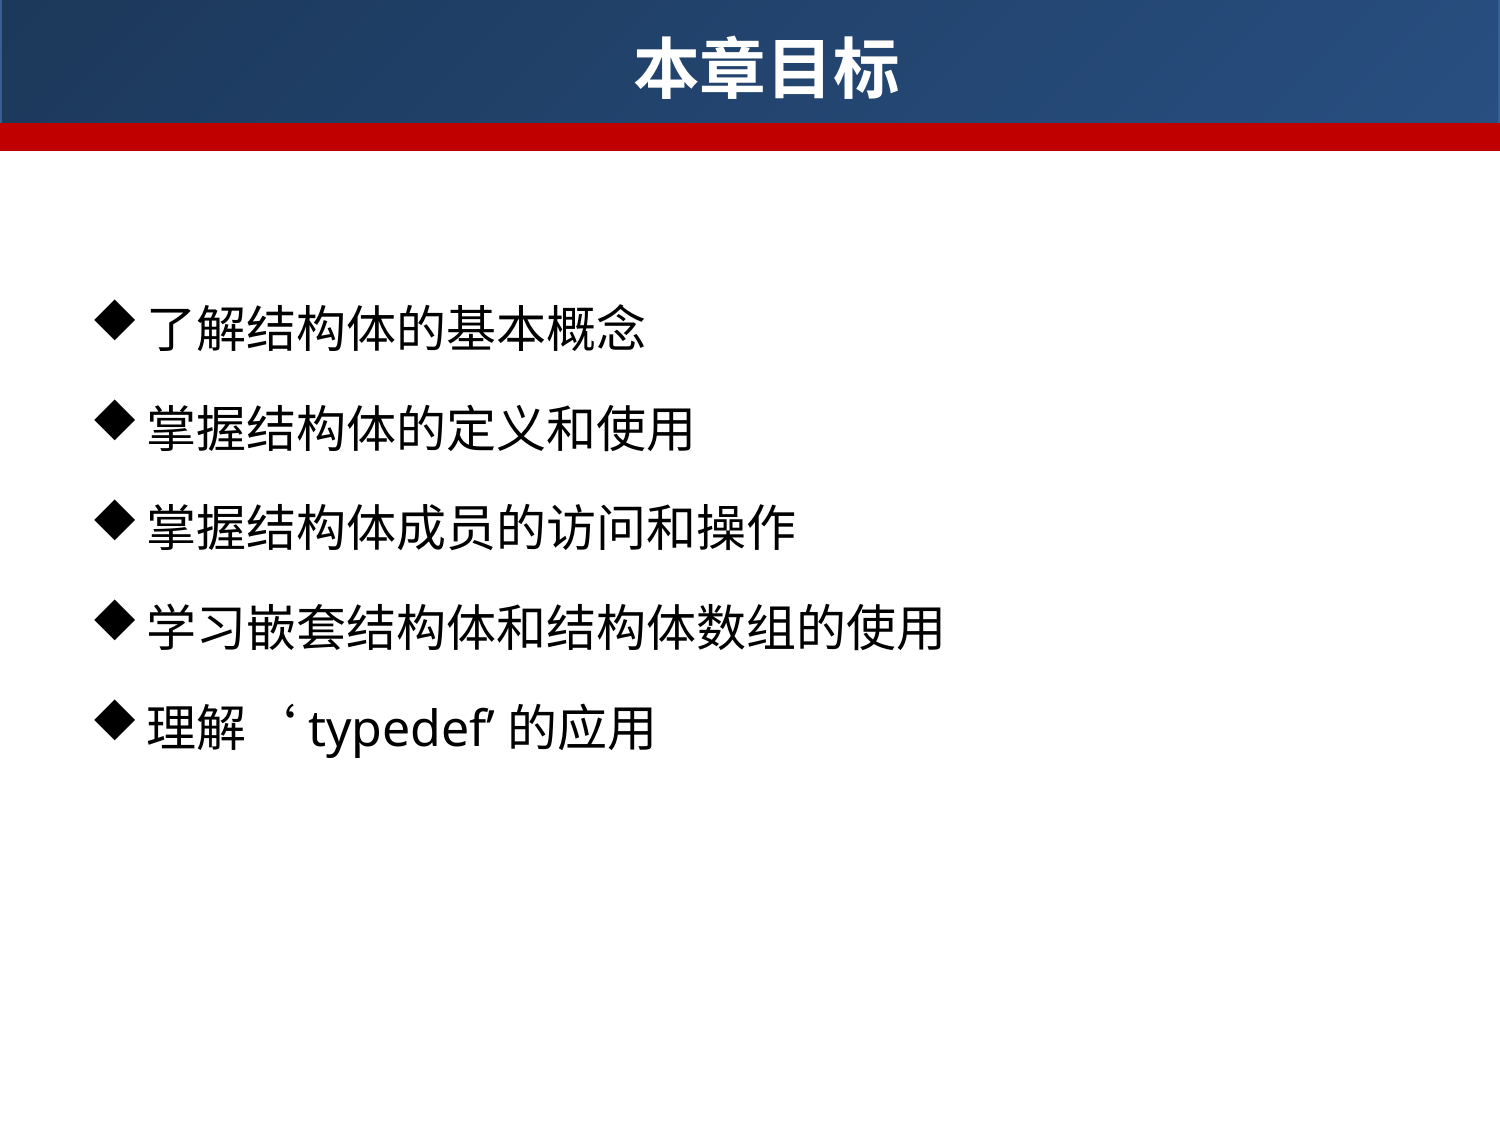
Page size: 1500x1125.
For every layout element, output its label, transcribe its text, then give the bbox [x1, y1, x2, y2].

list 本章目标 [74, 18, 1459, 109]
list 了解结构体的基本概念 掌握结构体的定义和使用 掌握结构体成员的访问和操作 学习嵌套结构体和结构体数组的使用 理解‘typedef’的应用 [74, 259, 1426, 788]
